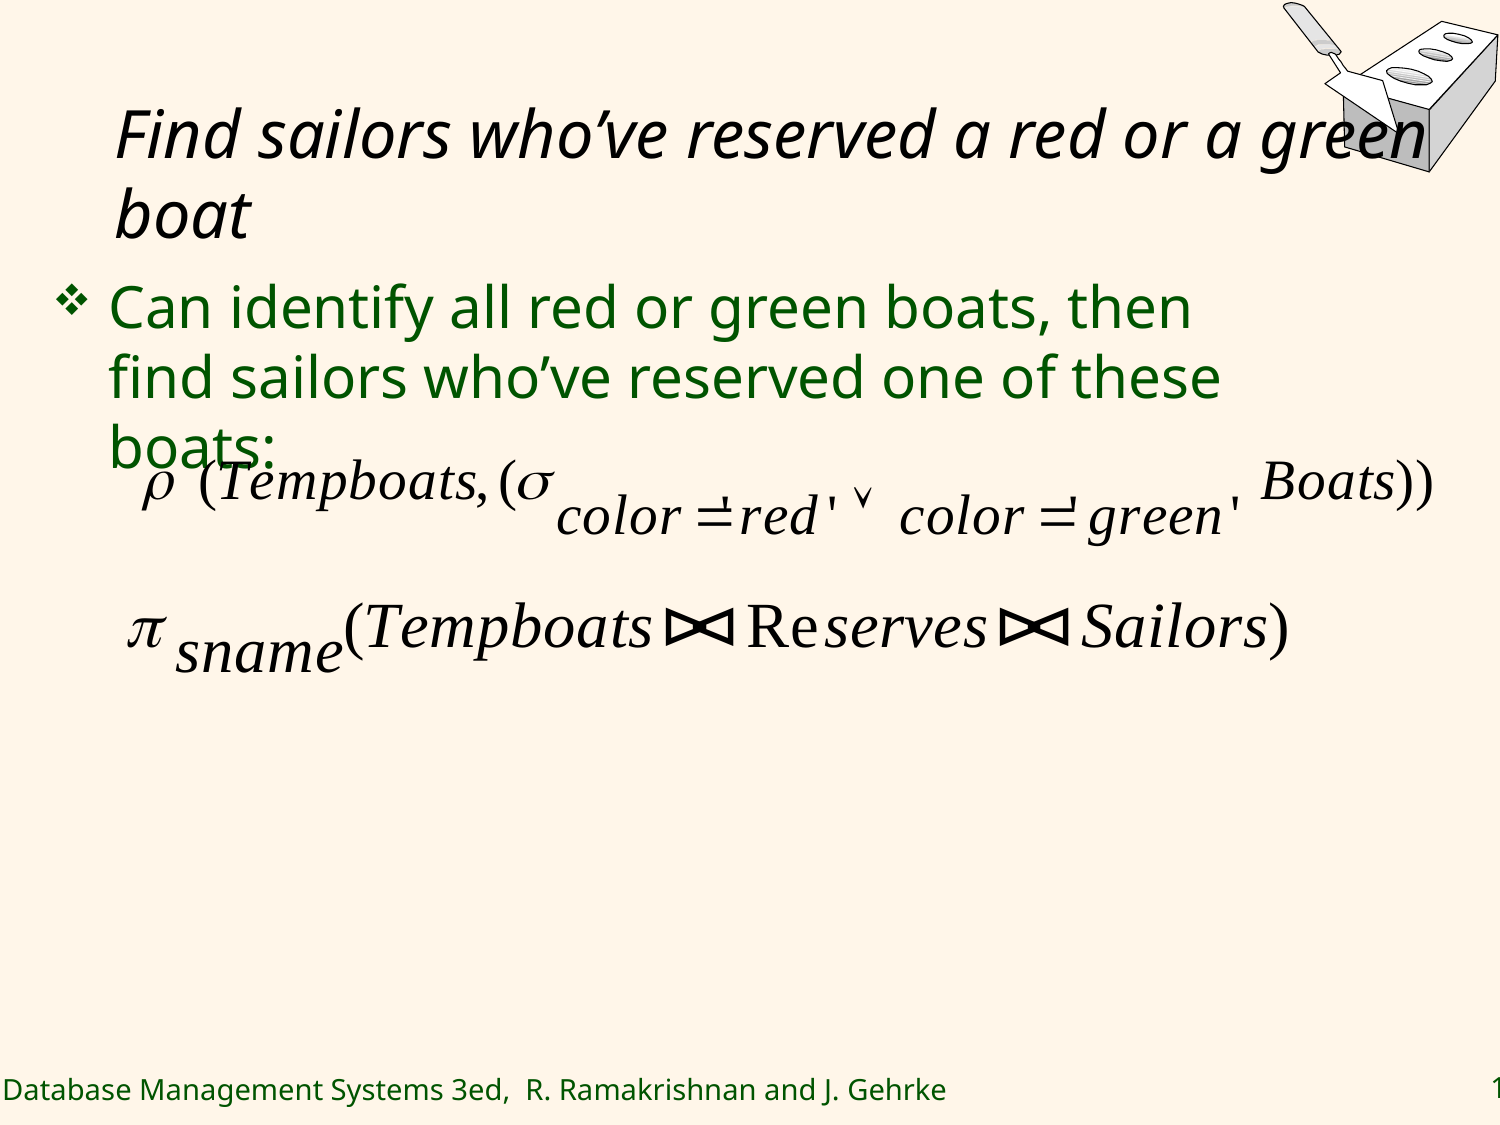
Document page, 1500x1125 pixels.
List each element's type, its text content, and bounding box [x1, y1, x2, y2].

text_box [512, 1038, 988, 1100]
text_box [124, 456, 1500, 724]
list Can identify all red or green boats, then find sailors who’ve reserved one of these boats: [37, 262, 1313, 1038]
title Find sailors who’ve reserved a red or a green boat [99, 81, 1488, 263]
text_box [112, 1038, 425, 1100]
